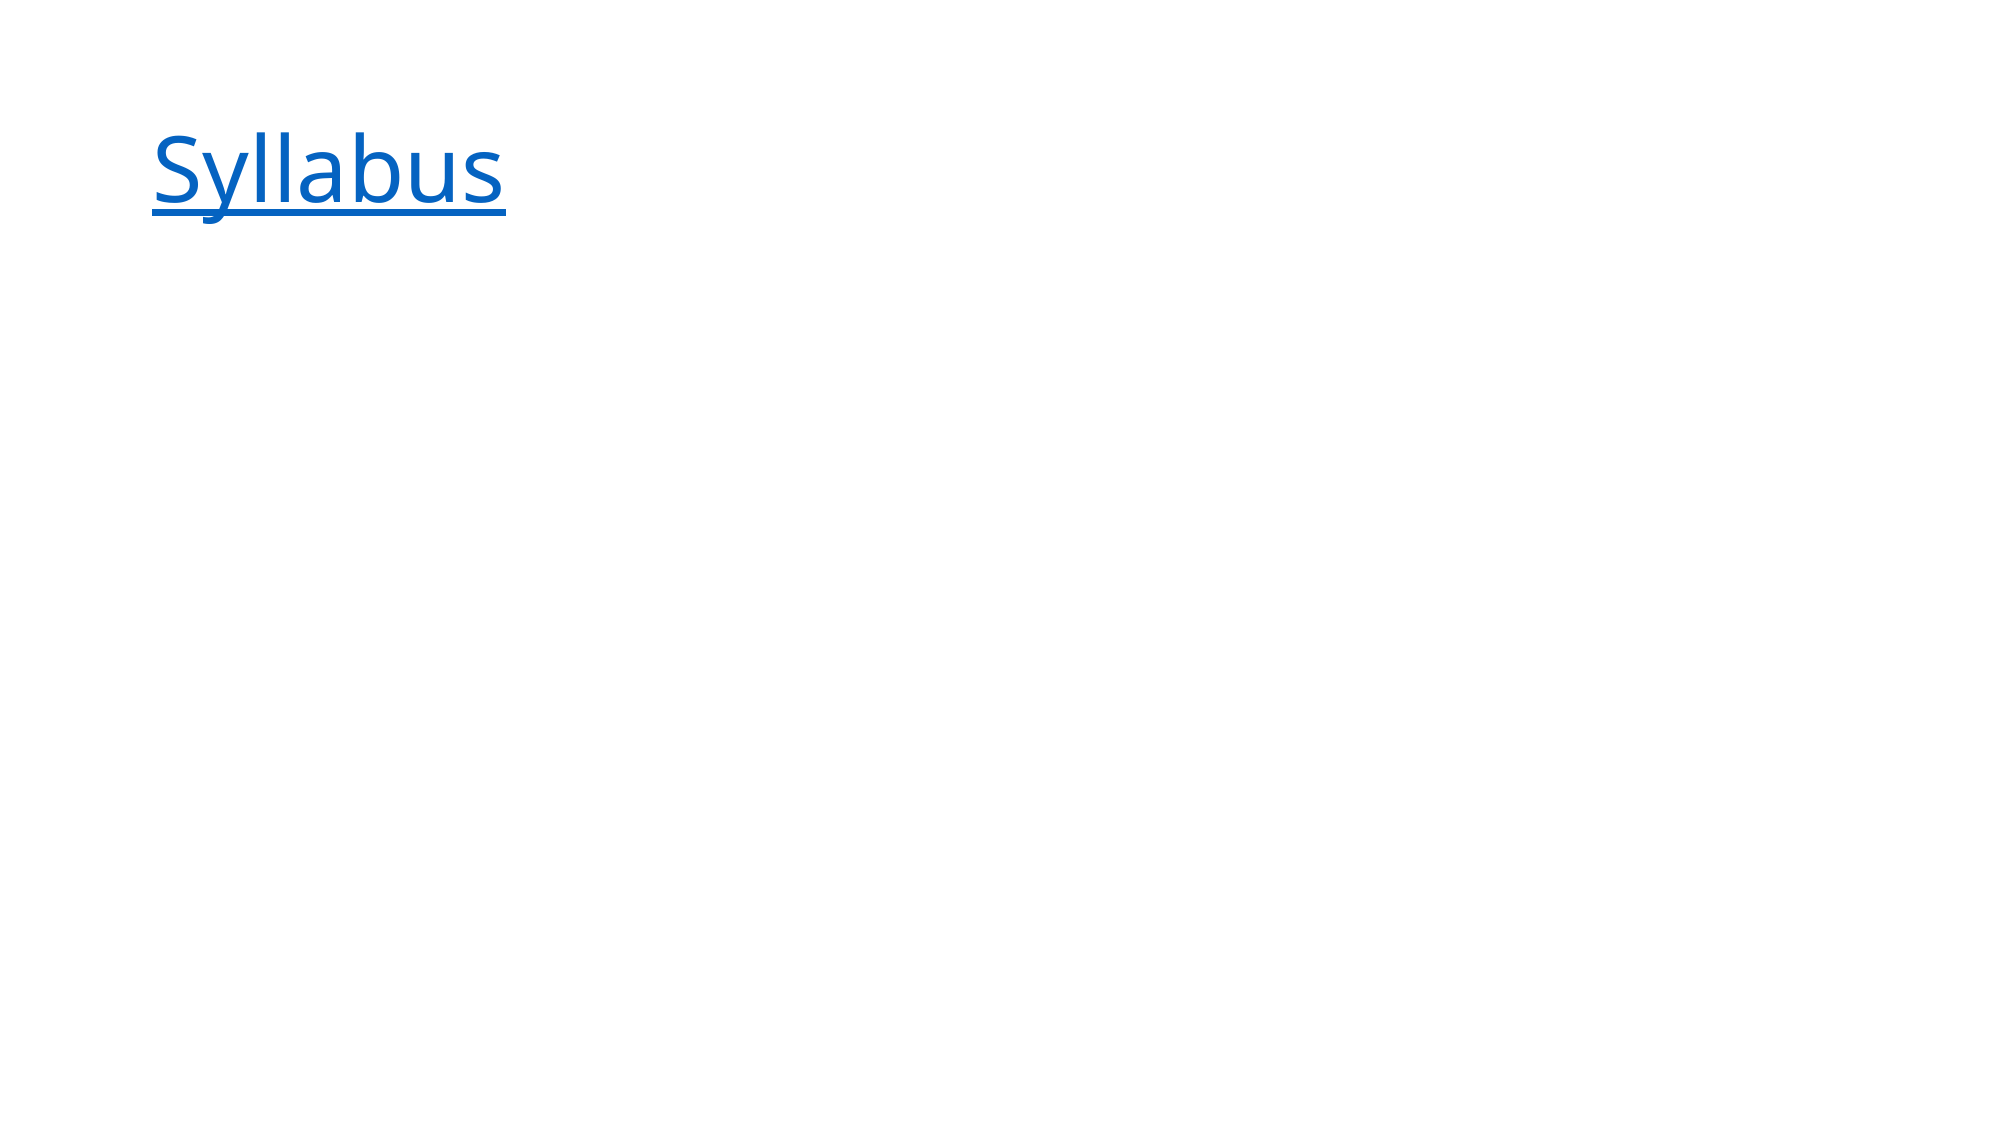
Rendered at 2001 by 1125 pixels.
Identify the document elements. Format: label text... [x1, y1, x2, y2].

title Syllabus [137, 59, 1863, 278]
